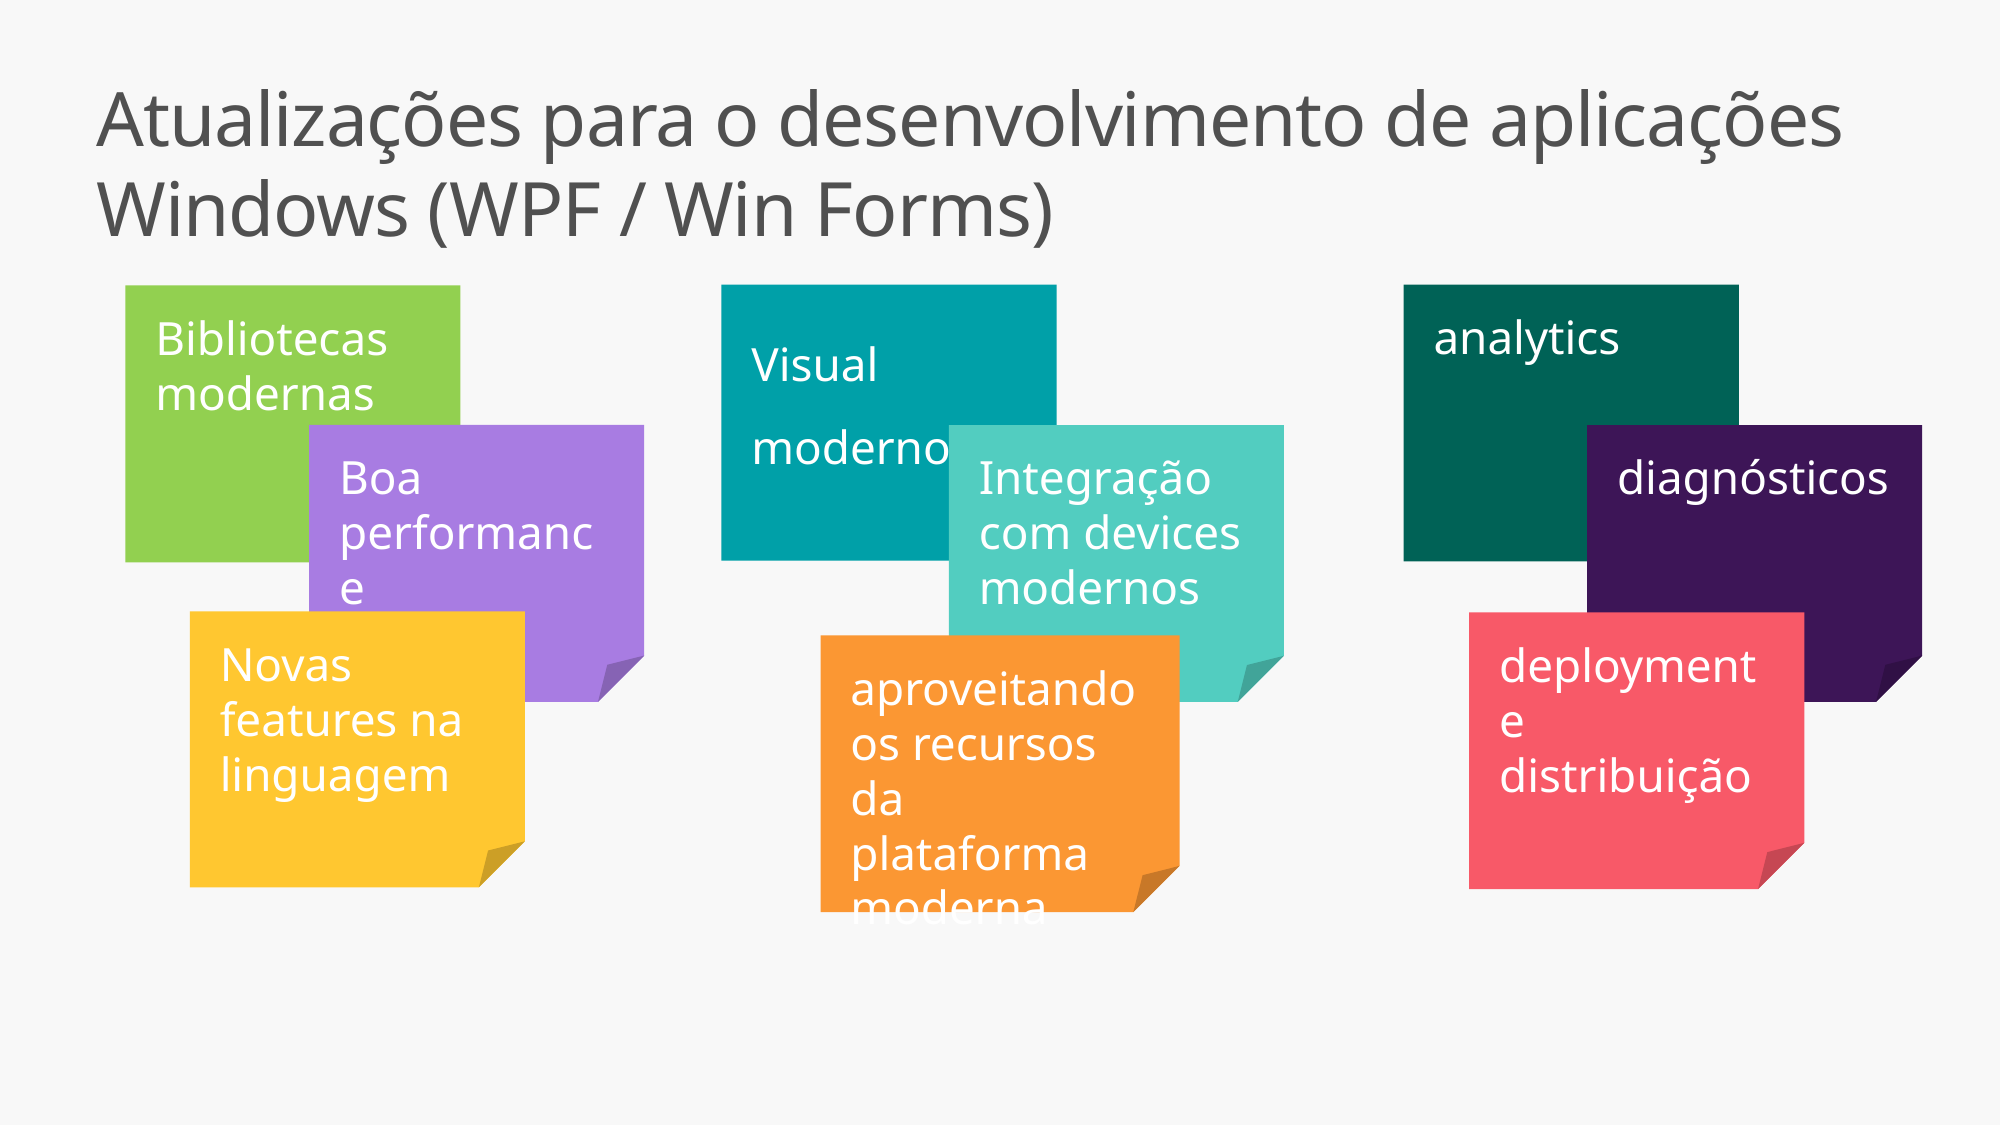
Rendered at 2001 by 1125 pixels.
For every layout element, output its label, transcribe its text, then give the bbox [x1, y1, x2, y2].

text_box Bibliotecas modernas [124, 284, 462, 564]
text_box deployment e distribuição [1468, 611, 1806, 890]
text_box diagnósticos [1586, 424, 1924, 703]
text_box Atualizações para o desenvolvimento de aplicações Windows (WPF / Win Forms) [96, 71, 1904, 252]
text_box Novas features na linguagem [189, 610, 526, 889]
text_box analytics [1402, 283, 1740, 563]
text_box Boa performance [308, 424, 645, 703]
text_box aproveitando os recursos da plataforma moderna [819, 634, 1181, 913]
text_box Visual moderno [720, 283, 1058, 562]
text_box Integração com devices modernos [948, 424, 1285, 703]
